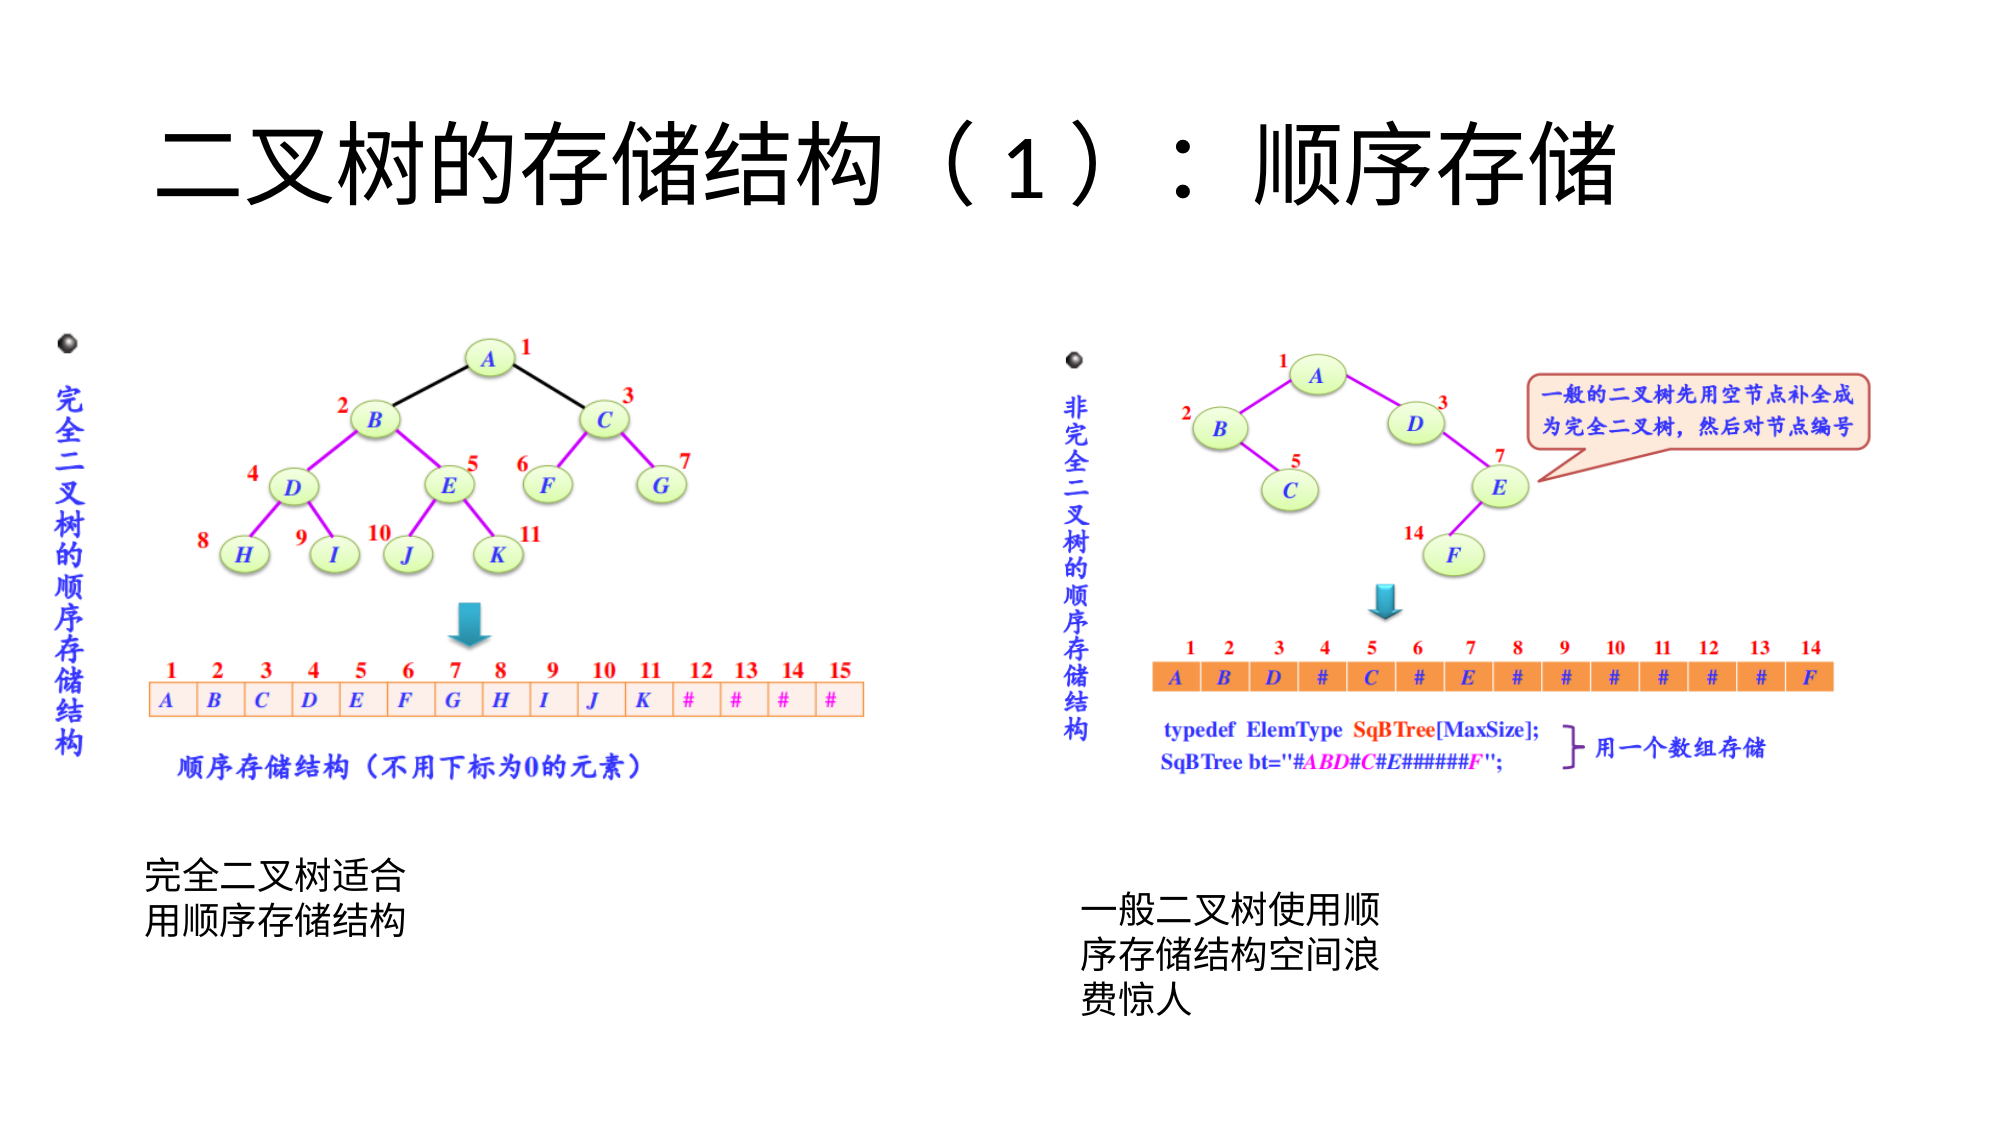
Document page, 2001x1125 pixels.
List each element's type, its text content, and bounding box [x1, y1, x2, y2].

title 二叉树的存储结构（1）：顺序存储 [137, 59, 1863, 278]
text_box 一般二叉树使用顺序存储结构空间浪费惊人 [1065, 878, 1397, 1029]
text_box 完全二叉树适合用顺序存储结构 [130, 844, 424, 950]
picture [29, 329, 908, 835]
picture [1042, 334, 1881, 791]
